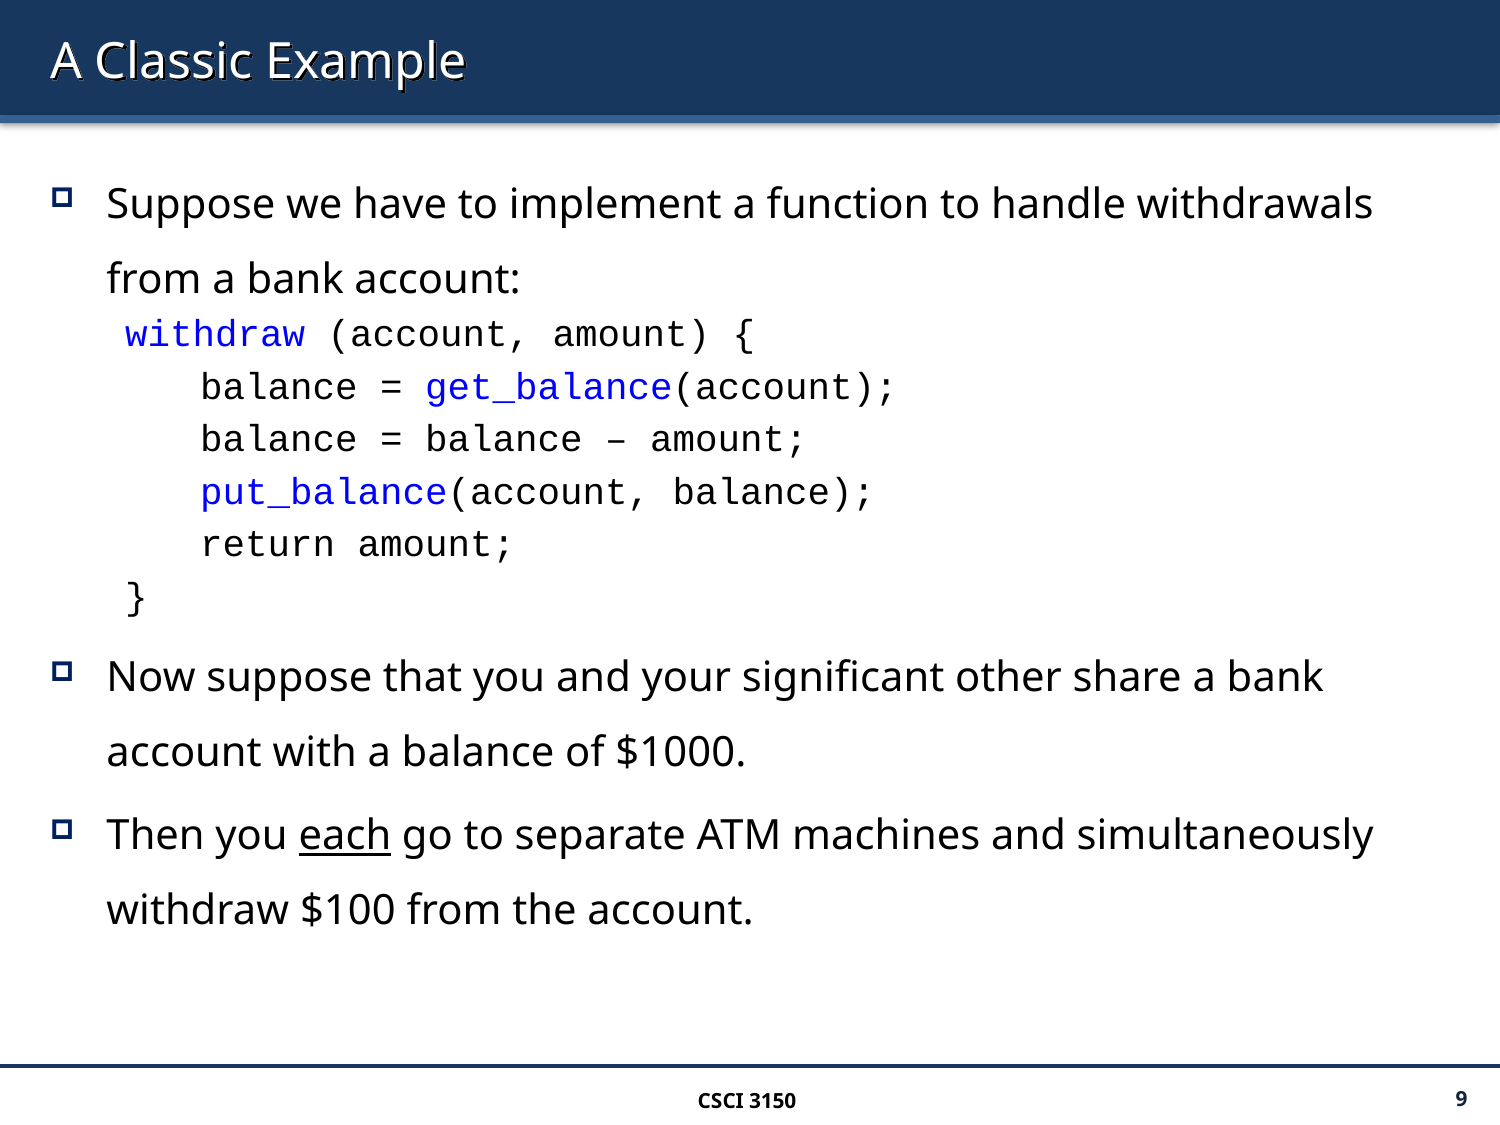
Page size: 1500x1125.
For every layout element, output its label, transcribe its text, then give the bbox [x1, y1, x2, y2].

footer CSCI 3150 [497, 1079, 997, 1117]
list Suppose we have to implement a function to handle withdrawals from a bank account: withdraw (account, amount) { balance = get_balance(account); balance = balance – amount; put_balance(account, balance); return amount; } Now suppose that you and your significant other share a bank account with a balance of $1000. Then you each go to separate ATM machines and simultaneously withdraw $100 from the account. [35, 143, 1477, 961]
slide_number 9 [1306, 1081, 1483, 1118]
title A Classic Example [34, 10, 1477, 107]
